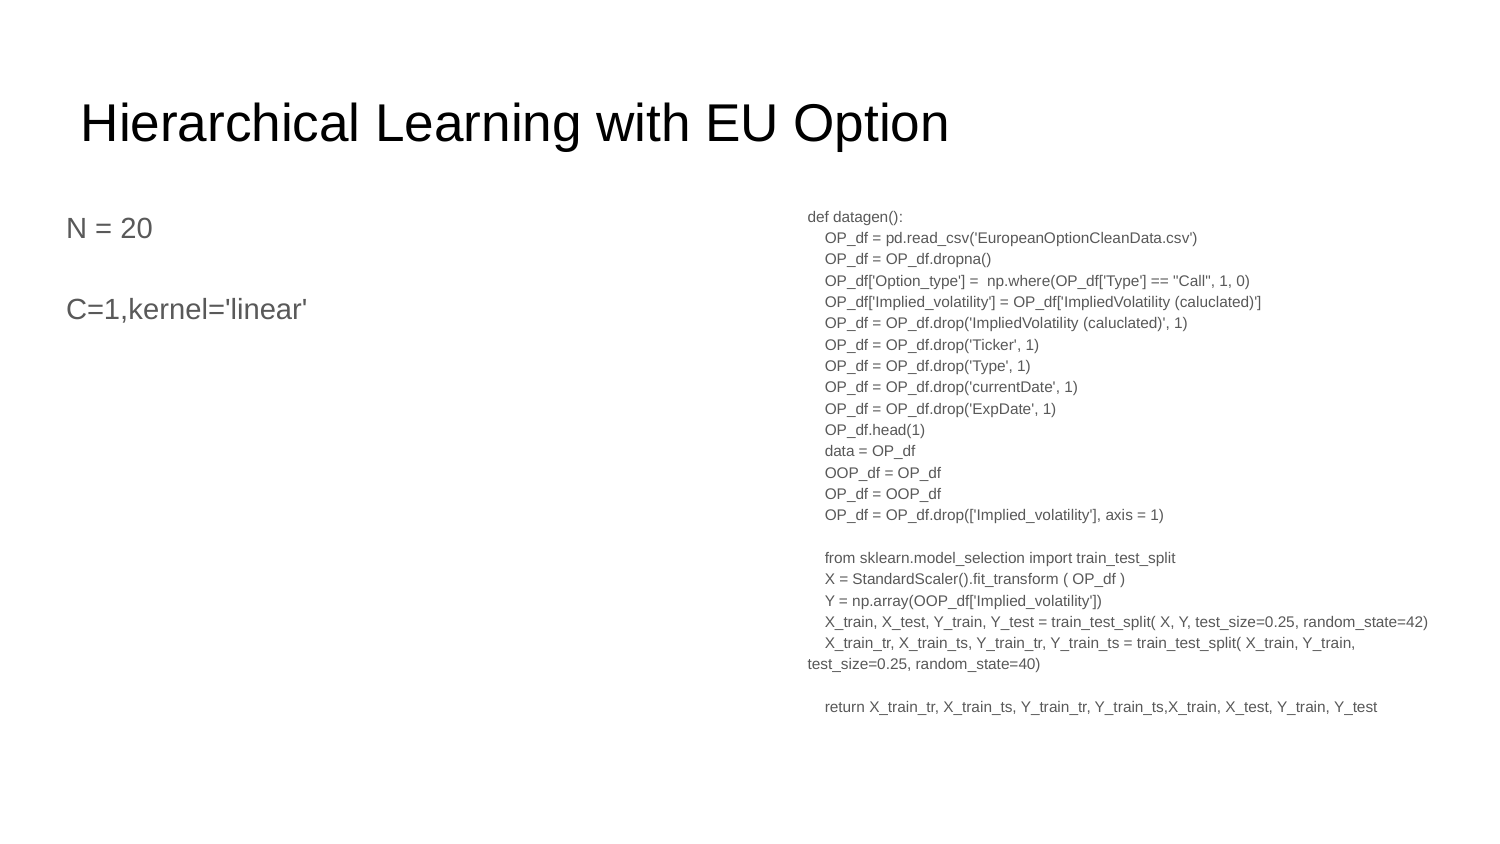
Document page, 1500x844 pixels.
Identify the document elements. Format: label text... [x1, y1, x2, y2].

title Hierarchical Learning with EU Option [51, 72, 1449, 167]
list N = 20 C=1,kernel='linear' [51, 189, 708, 750]
list def datagen(): OP_df = pd.read_csv('EuropeanOptionCleanData.csv') OP_df = OP_df.dropna() OP_df['Option_type'] = np.where(OP_df['Type'] == "Call", 1, 0) OP_df['Implied_volatility'] = OP_df['ImpliedVolatility (caluclated)'] OP_df = OP_df.drop('ImpliedVolatility (caluclated)', 1) OP_df = OP_df.drop('Ticker', 1) OP_df = OP_df.drop('Type', 1) OP_df = OP_df.drop('currentDate', 1) OP_df = OP_df.drop('ExpDate', 1) OP_df.head(1) data = OP_df OOP_df = OP_df OP_df = OOP_df OP_df = OP_df.drop(['Implied_volatility'], axis = 1) from sklearn.model_selection import train_test_split X = StandardScaler().fit_transform ( OP_df ) Y = np.array(OOP_df['Implied_volatility']) X_train, X_test, Y_train, Y_test = train_test_split( X, Y, test_size=0.25, random_state=42) X_train_tr, X_train_ts, Y_train_tr, Y_train_ts = train_test_split( X_train, Y_train, test_size=0.25, random_state=40) return X_train_tr, X_train_ts, Y_train_tr, Y_train_ts,X_train, X_test, Y_train, Y_test [792, 189, 1449, 750]
